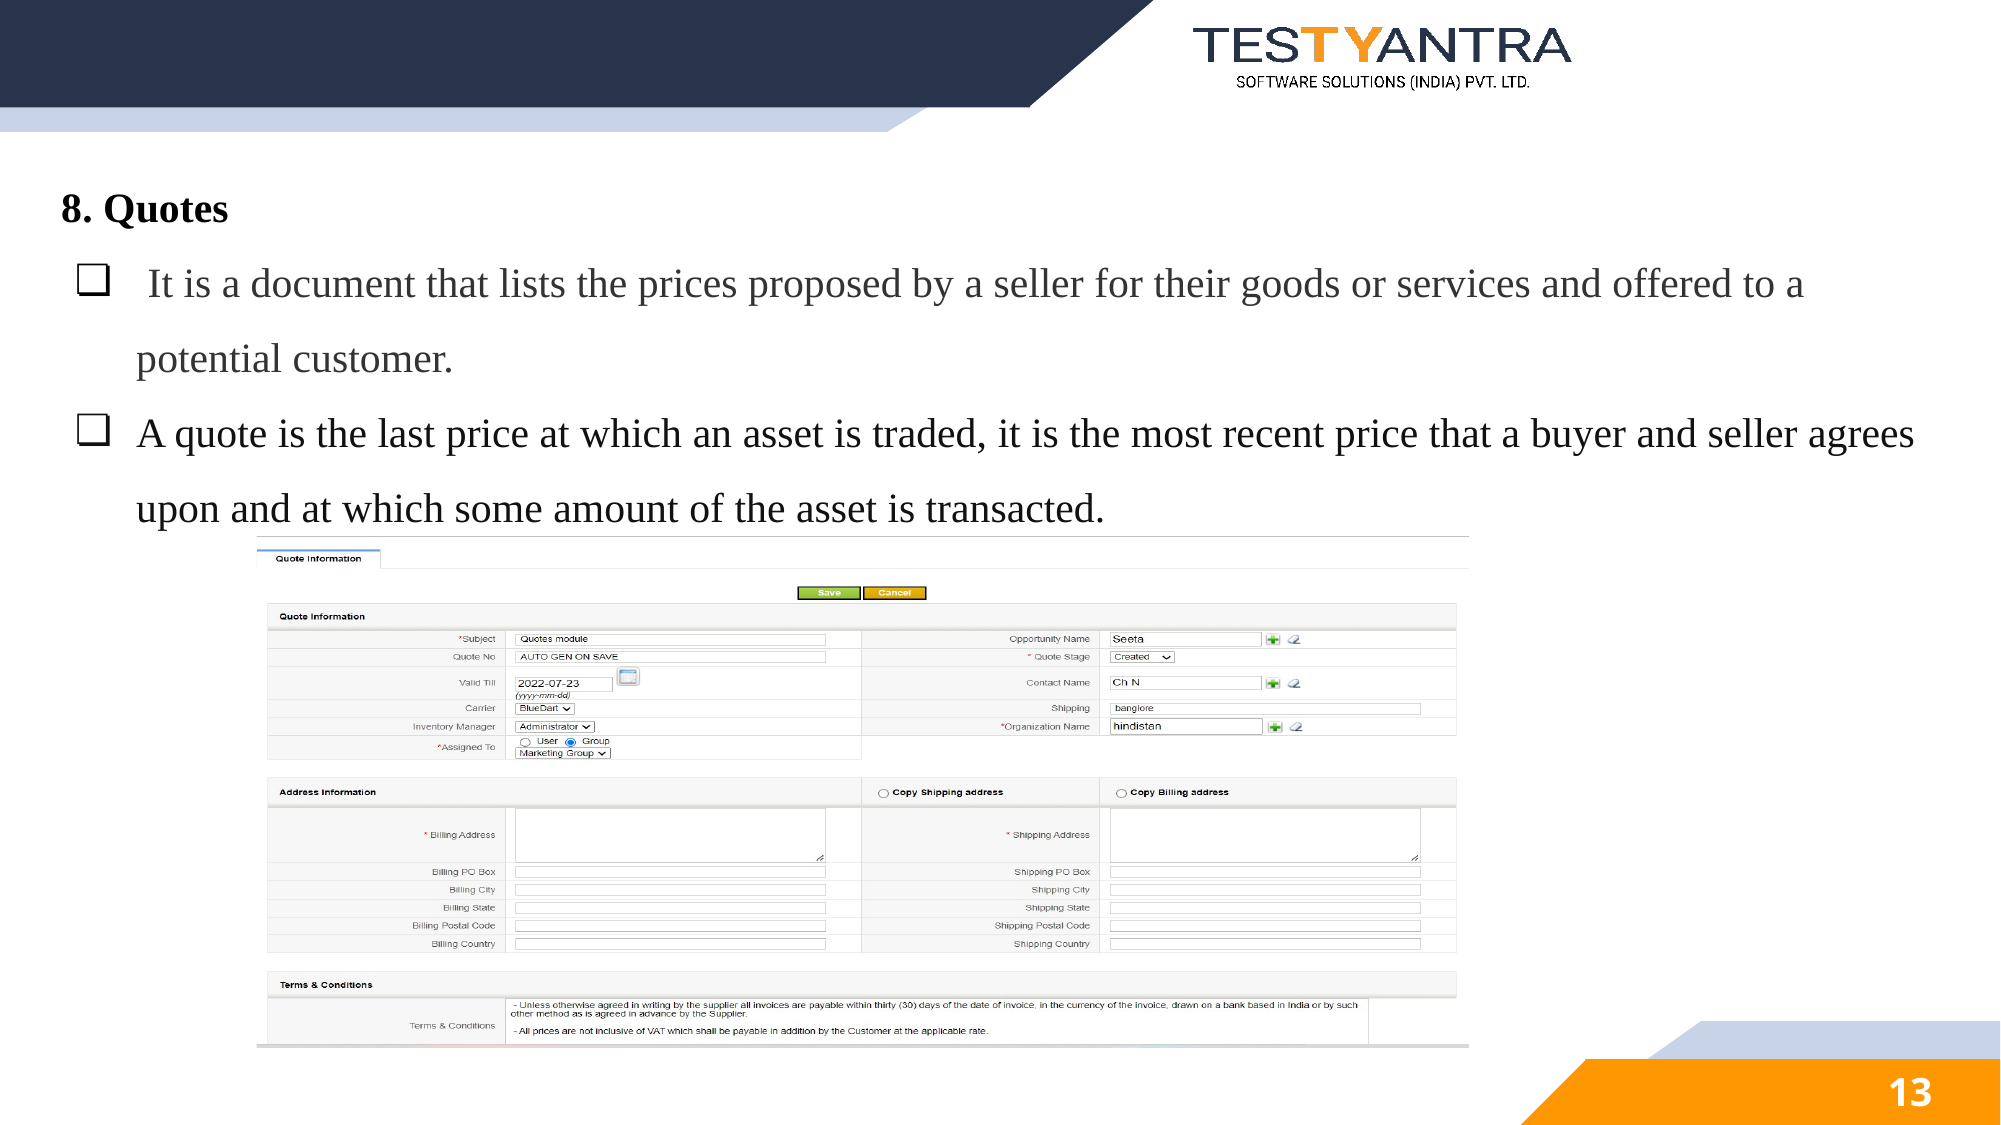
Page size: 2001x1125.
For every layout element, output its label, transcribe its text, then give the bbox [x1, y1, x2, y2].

text_box 8. Quotes It is a document that lists the prices proposed by a seller for their goods or services and offered to a potential customer. A quote is the last price at which an asset is traded, it is the most recent price that a buyer and seller agrees upon and at which some amount of the asset is transacted. [46, 148, 1957, 538]
slide_number 13 [1844, 1059, 1977, 1125]
picture [1187, 6, 1579, 105]
picture [256, 532, 1470, 1048]
